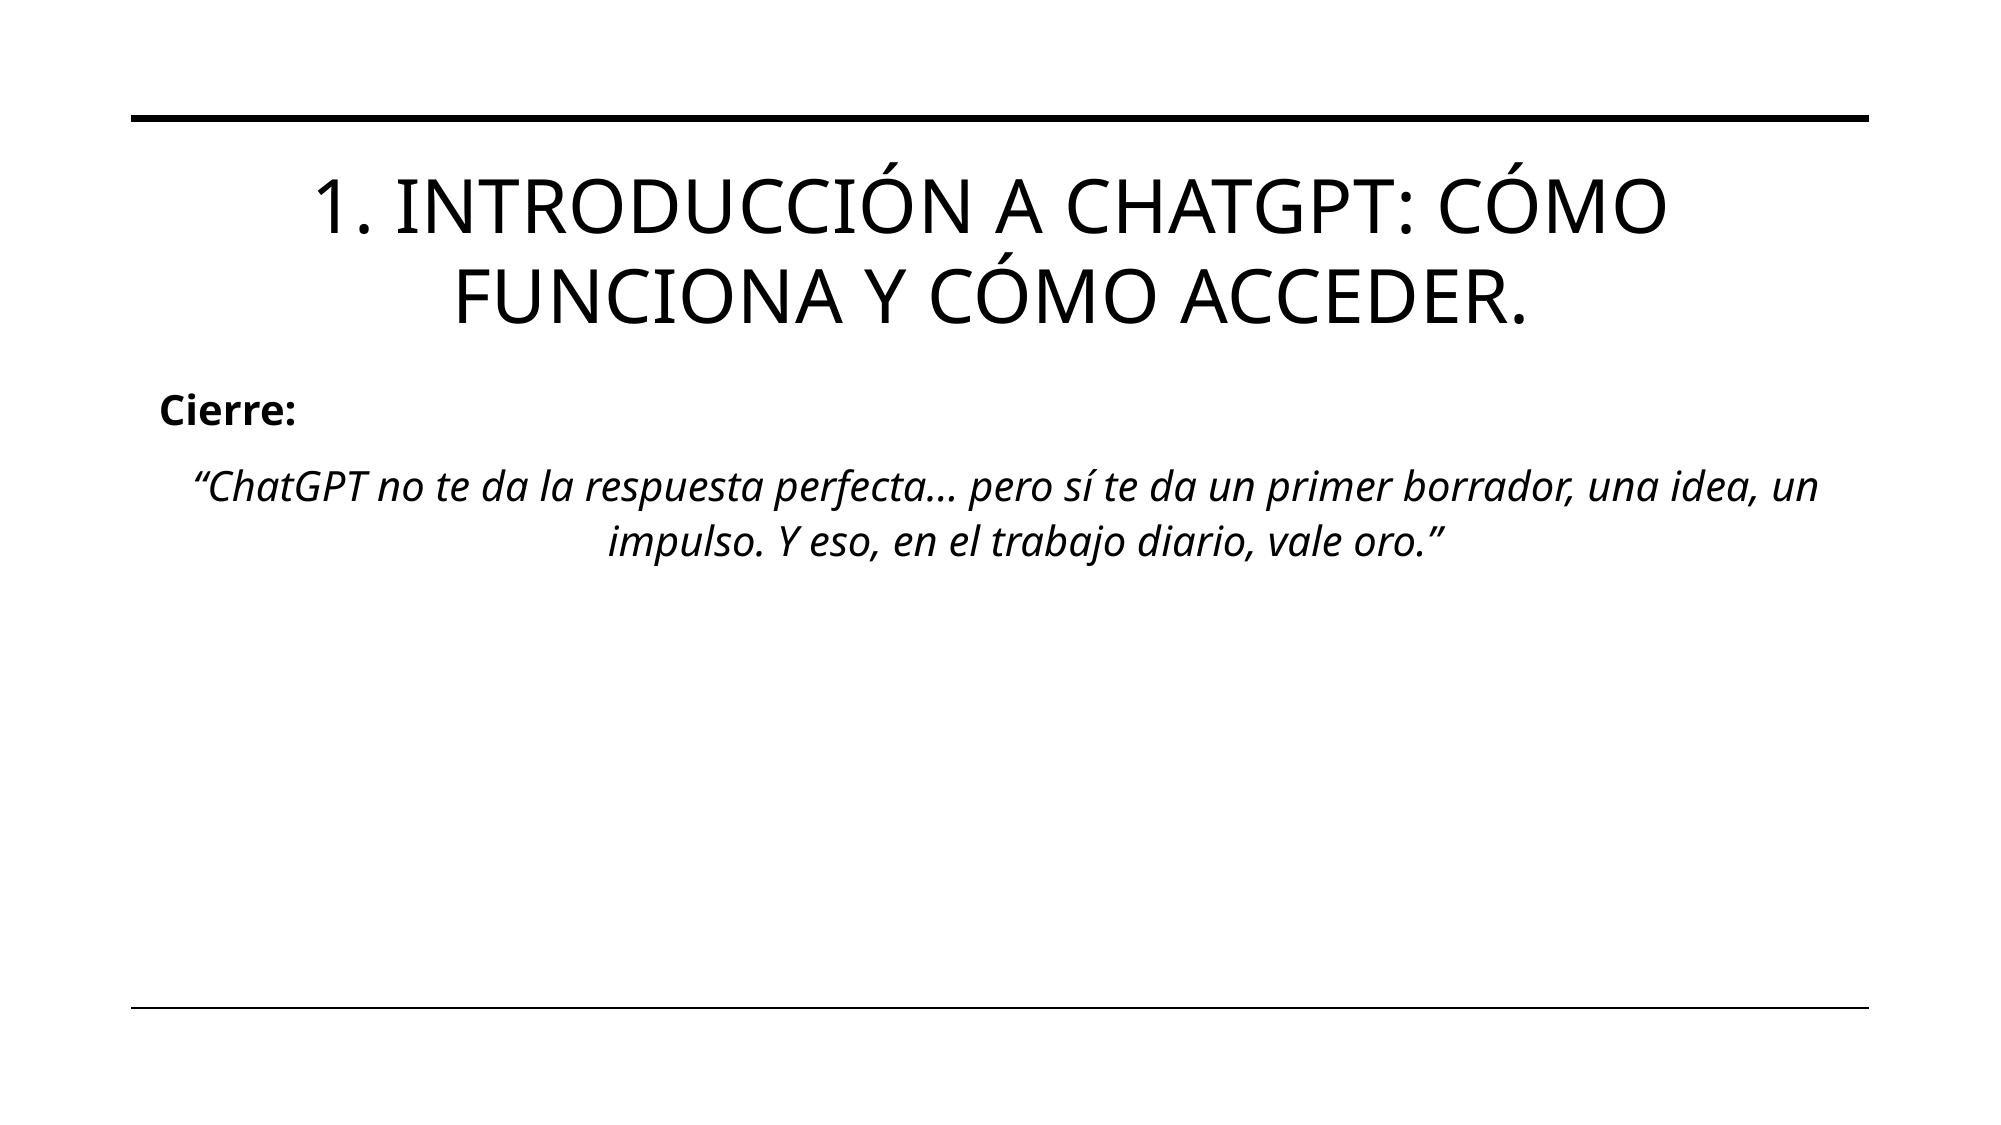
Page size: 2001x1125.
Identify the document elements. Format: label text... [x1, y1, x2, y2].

title 1. Introducción a ChatGPT: cómo funciona y cómo acceder. [114, 151, 1869, 377]
list Cierre: “ChatGPT no te da la respuesta perfecta… pero sí te da un primer borrador, una idea, un impulso. Y eso, en el trabajo diario, vale oro.” [143, 371, 1869, 954]
